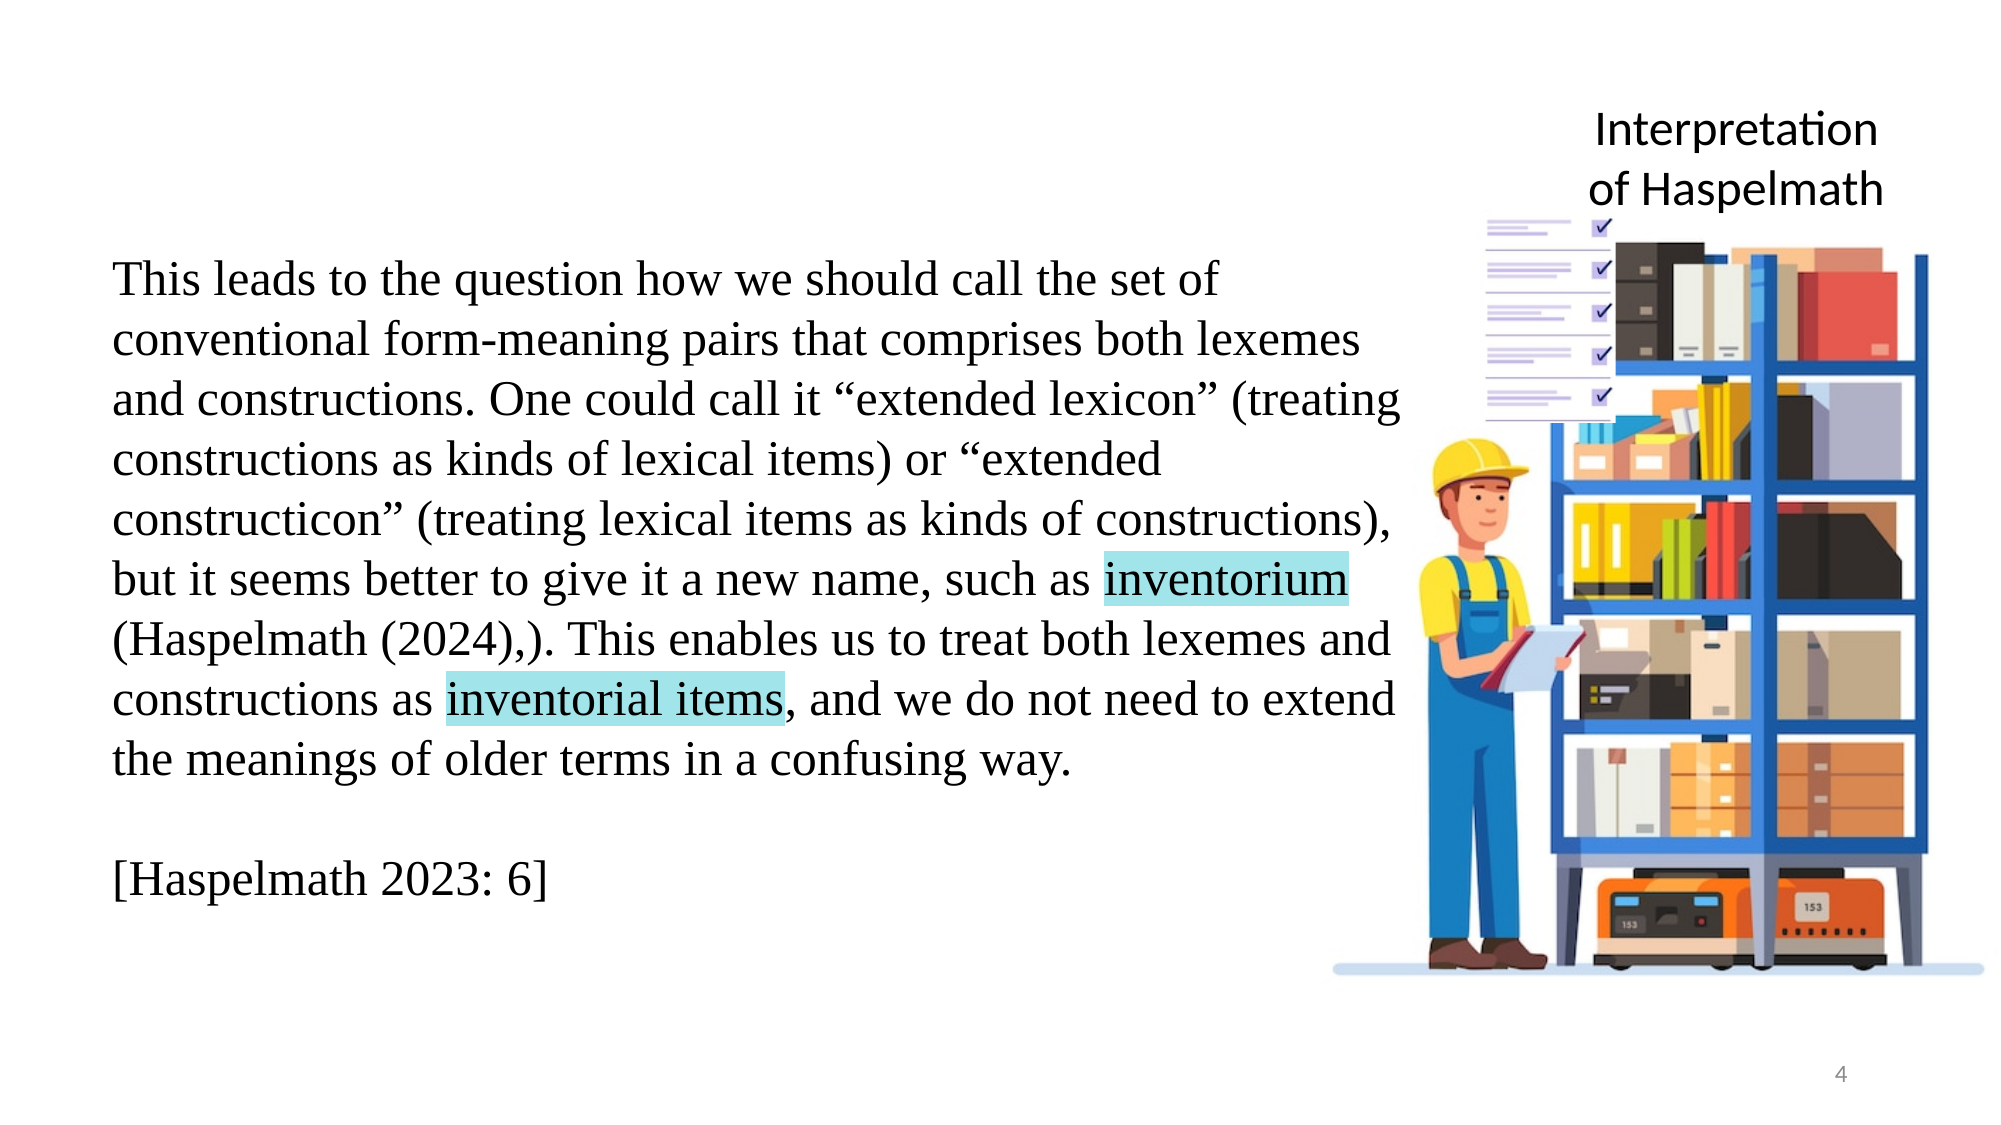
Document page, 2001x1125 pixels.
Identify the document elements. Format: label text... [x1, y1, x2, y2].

picture [1231, 155, 2000, 1043]
slide_number 3 [1412, 1043, 1863, 1103]
text_box Interpretation of Haspelmath [1573, 87, 1900, 155]
text_box This leads to the question how we should call the set of conventional form-meaning pairs that comprises both lexemes and constructions. One could call it “extended lexicon” (treating constructions as kinds of lexical items) or “extended constructicon” (treating lexical items as kinds of constructions), but it seems better to give it a new name, such as inventorium (Haspelmath (2024),). This enables us to treat both lexemes and constructions as inventorial items, and we do not need to extend the meanings of older terms in a confusing way. [Haspelmath 2023: 6] [97, 238, 1231, 913]
